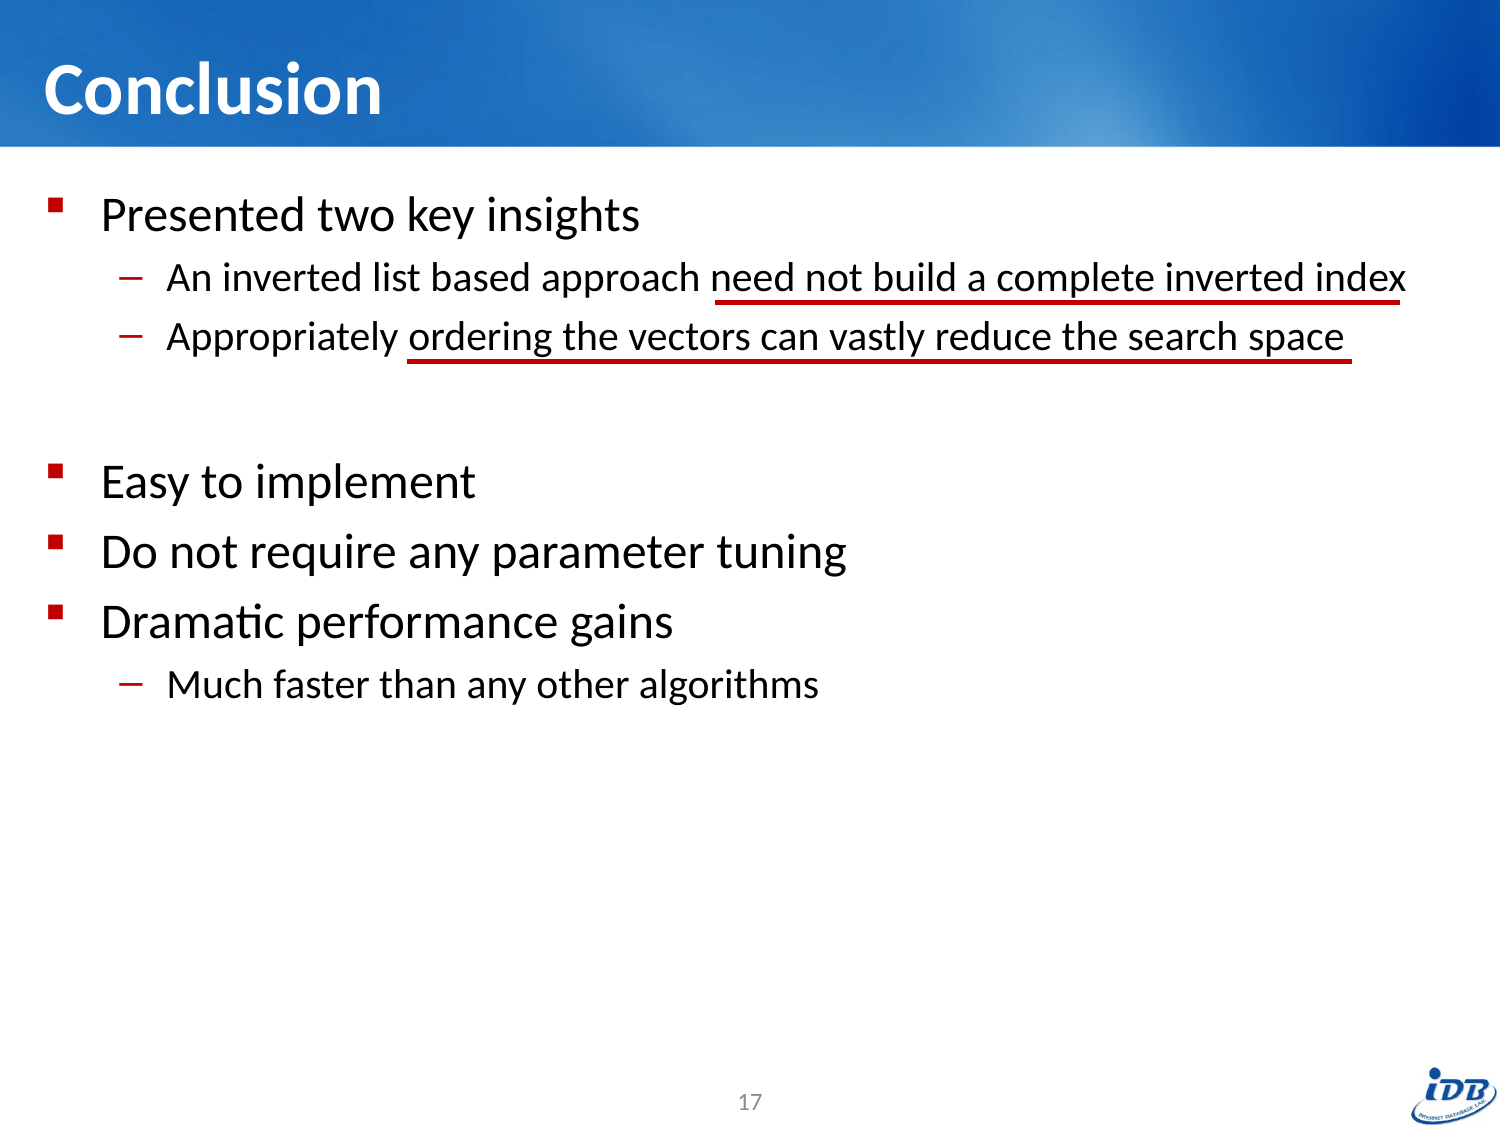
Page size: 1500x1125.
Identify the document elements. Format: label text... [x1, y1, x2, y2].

picture [0, 0, 1500, 1125]
slide_number 17 [684, 1082, 816, 1118]
title Conclusion [29, 19, 1471, 149]
list Presented two key insights An inverted list based approach need not build a complete inverted index Appropriately ordering the vectors can vastly reduce the search space Easy to implement Do not require any parameter tuning Dramatic performance gains Much faster than any other algorithms [29, 174, 1471, 1071]
